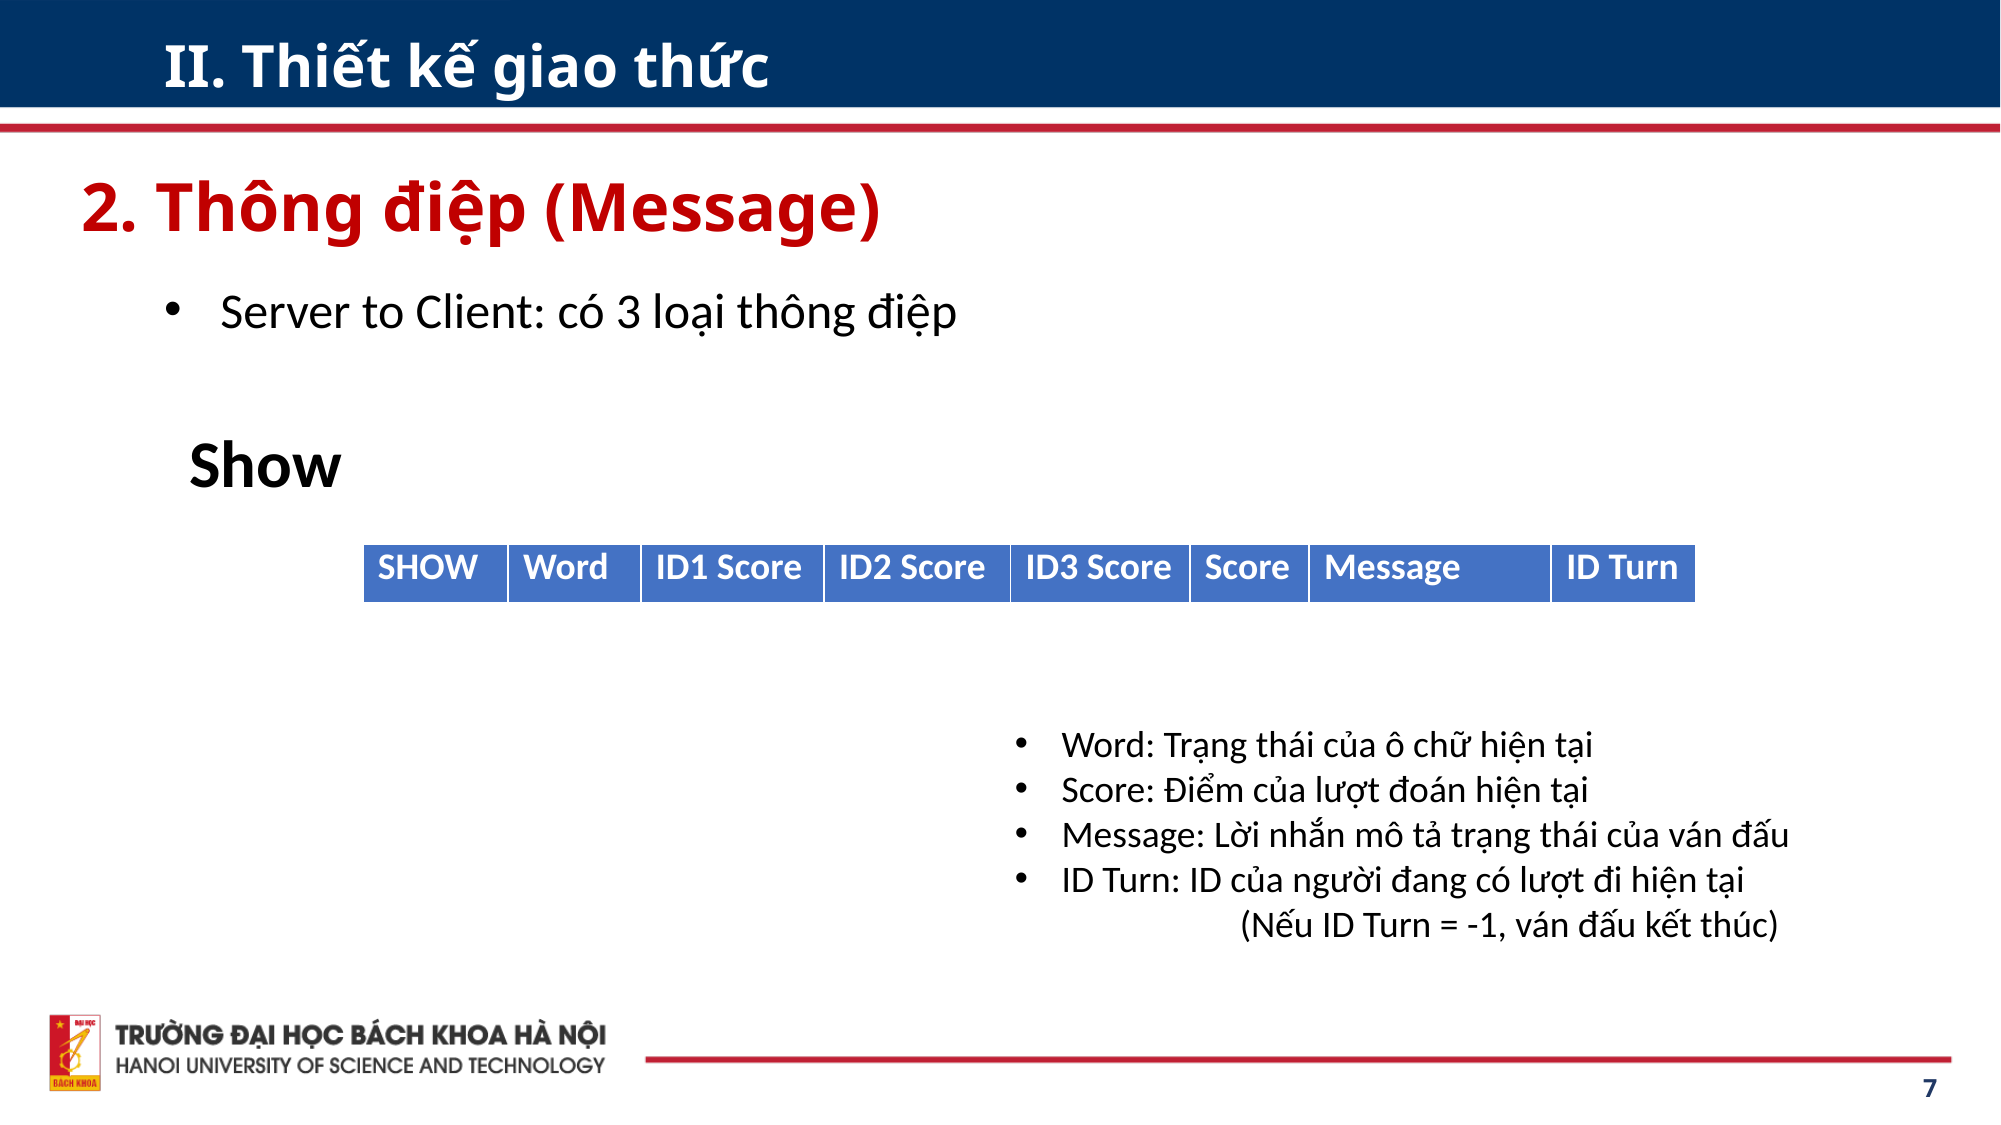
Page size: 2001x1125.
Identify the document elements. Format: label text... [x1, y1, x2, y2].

text_box Server to Client: có 3 loại thông điệp [149, 271, 1000, 346]
table_header ID3 Score [1011, 545, 1189, 602]
table_header Word [509, 545, 640, 602]
table_header SHOW [364, 545, 507, 602]
text_box Word: Trạng thái của ô chữ hiện tại Score: Điểm của lượt đoán hiện tại Message: Lời nhắn mô tả trạng thái của ván đấu ID Turn: ID của người đang có lượt đi hiện tại (Nếu ID Turn = -1, ván đấu kết thúc) [999, 712, 1884, 953]
title II. Thiết kế giao thức [0, 30, 2000, 121]
picture [0, 0, 2001, 1125]
table_header ID2 Score [825, 545, 1010, 602]
text_box 2. Thông điệp (Message) [66, 166, 1815, 306]
table_header ID1 Score [642, 545, 823, 602]
table_header Message [1310, 545, 1550, 602]
text_box Show [174, 413, 363, 508]
slide_number 7 [1502, 1065, 1953, 1125]
table_header ID Turn [1552, 545, 1695, 602]
table_header Score [1191, 545, 1308, 602]
